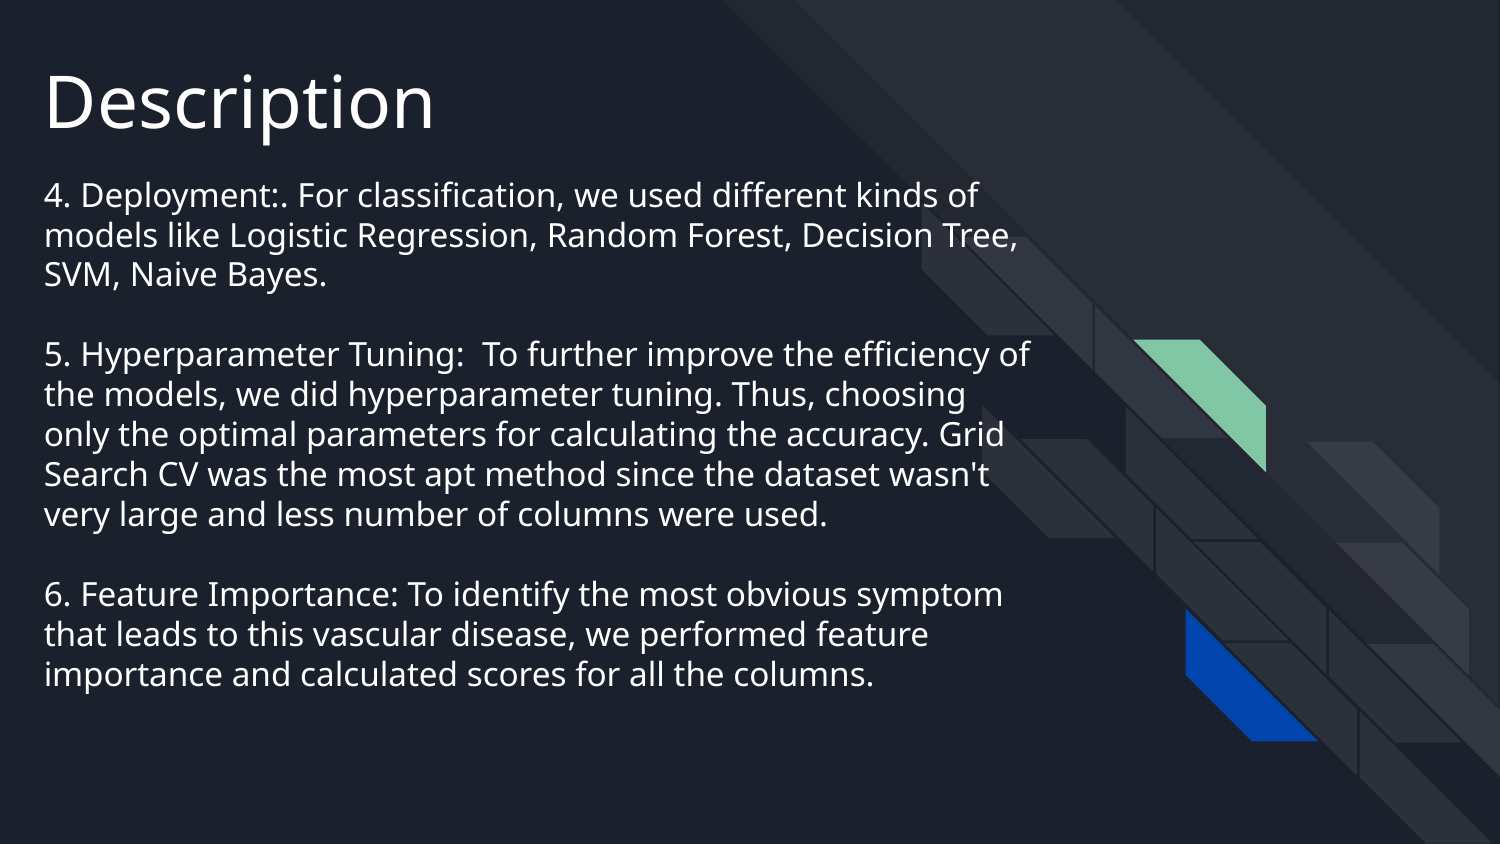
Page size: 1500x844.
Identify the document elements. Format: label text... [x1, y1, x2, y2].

title Description [28, 14, 782, 158]
text_box 4. Deployment:. For classification, we used different kinds of models like Logistic Regression, Random Forest, Decision Tree, SVM, Naive Bayes. 5. Hyperparameter Tuning: To further improve the efficiency of the models, we did hyperparameter tuning. Thus, choosing only the optimal parameters for calculating the accuracy. Grid Search CV was the most apt method since the dataset wasn't very large and less number of columns were used. 6. Feature Importance: To identify the most obvious symptom that leads to this vascular disease, we performed feature importance and calculated scores for all the columns. [28, 158, 1050, 748]
